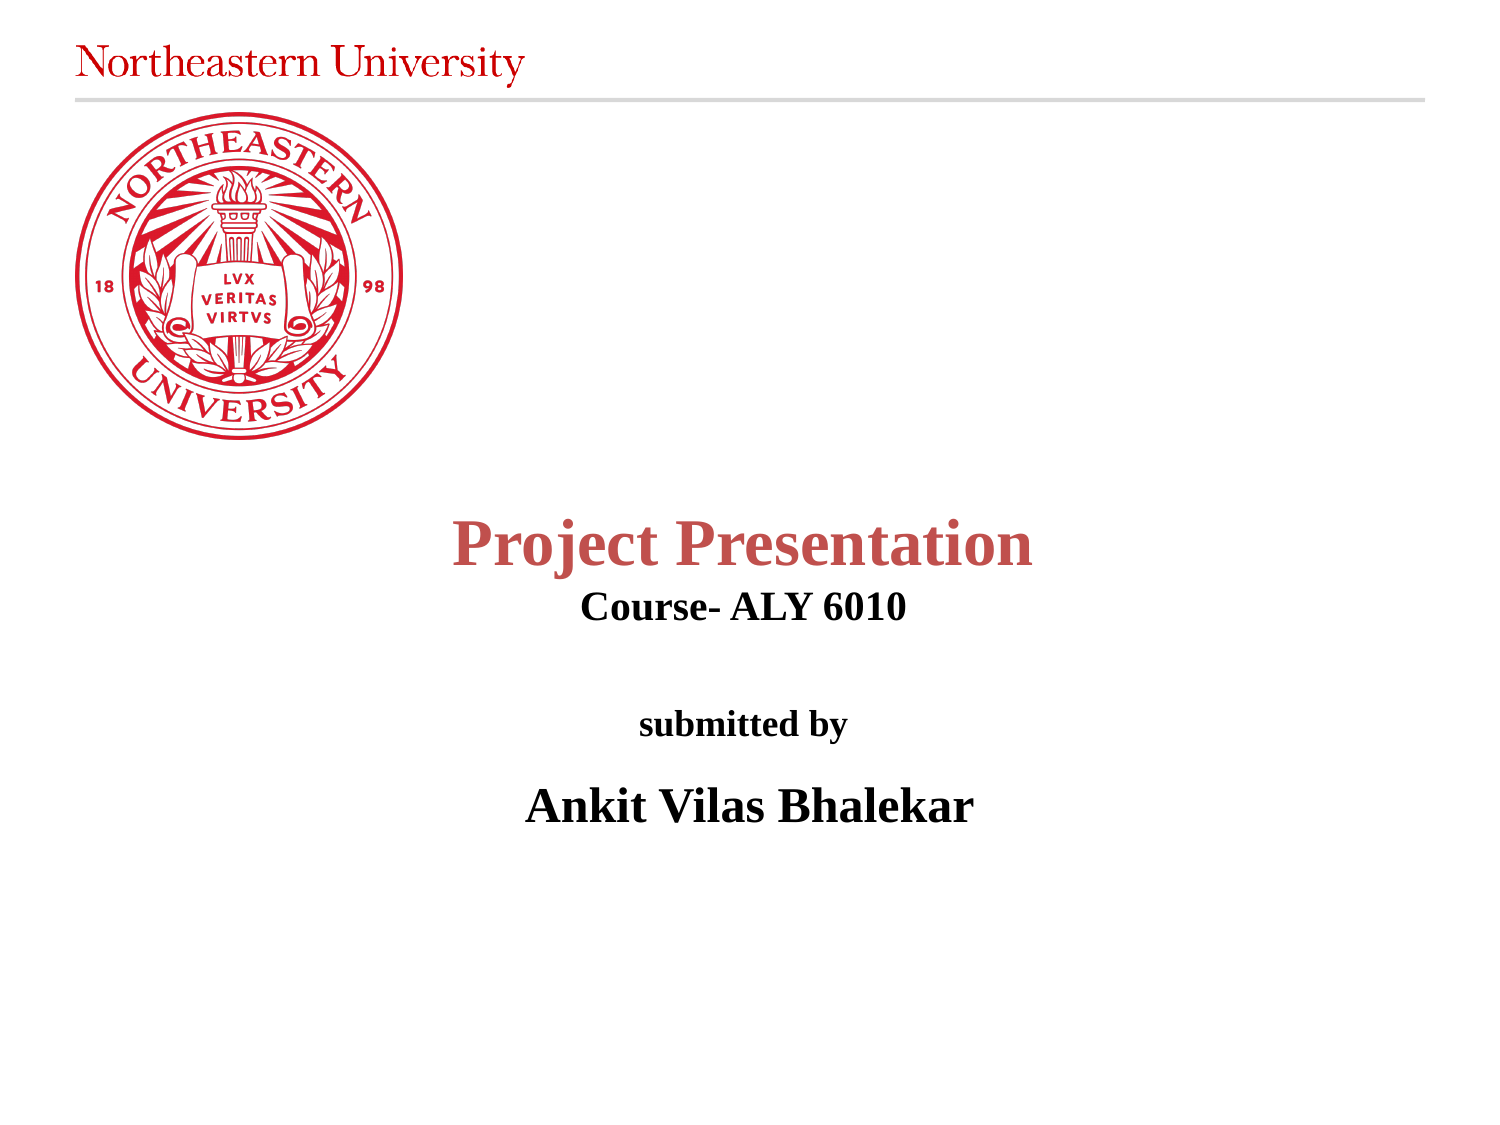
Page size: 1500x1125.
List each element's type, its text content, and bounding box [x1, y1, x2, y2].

picture [75, 44, 525, 88]
title Project Presentation Course- ALY 6010 submitted by [74, 491, 1413, 838]
picture [74, 112, 403, 441]
text_box Ankit Vilas Bhalekar [194, 764, 1305, 940]
